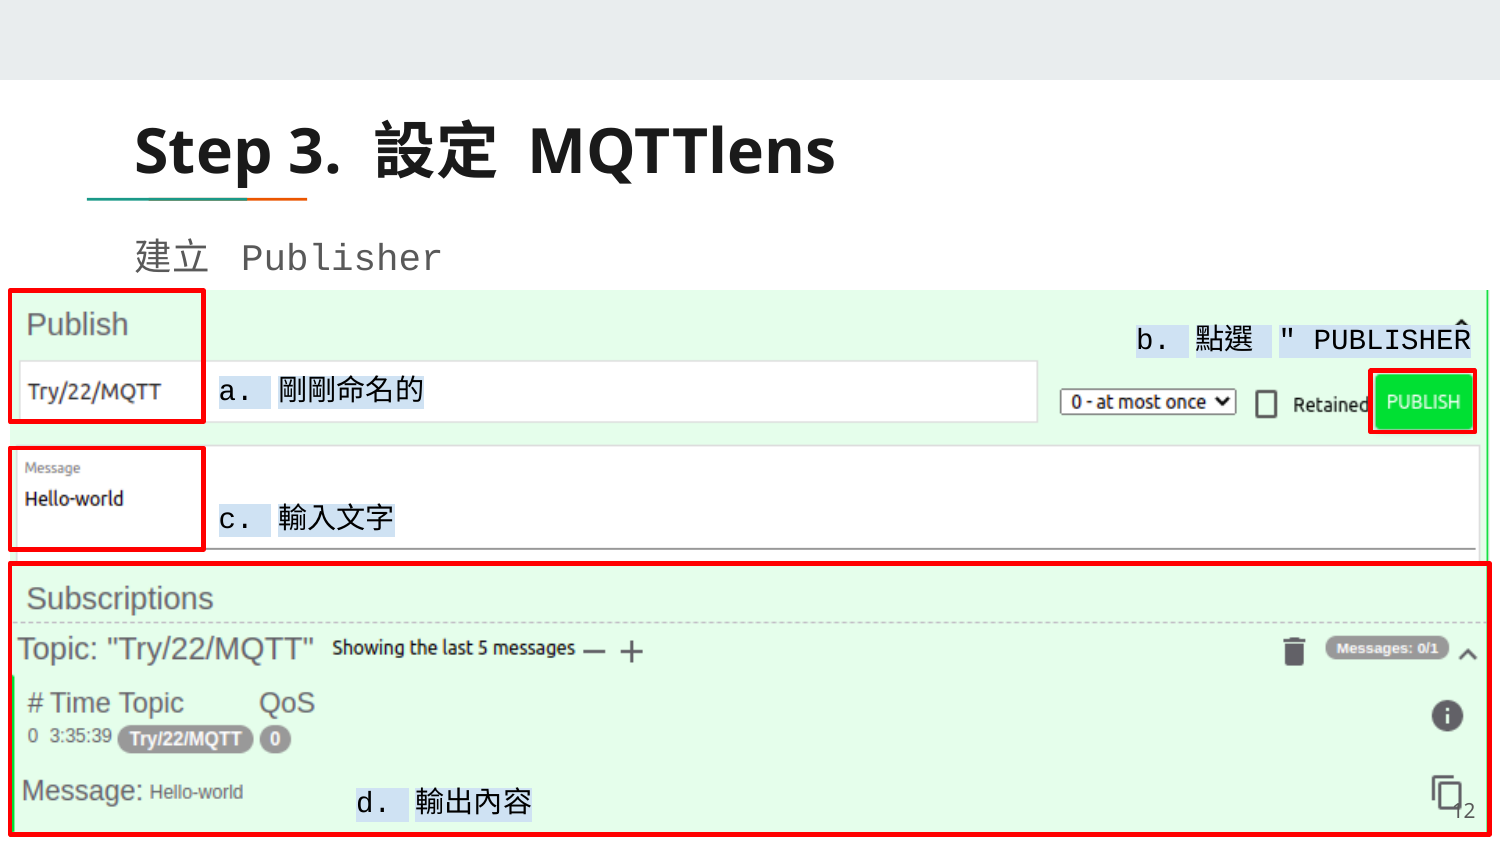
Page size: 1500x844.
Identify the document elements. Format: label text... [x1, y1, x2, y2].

title Step 3. 設定 MQTTlens [119, 96, 1381, 185]
picture [9, 290, 1490, 835]
list 建立 Publisher [119, 211, 1381, 288]
